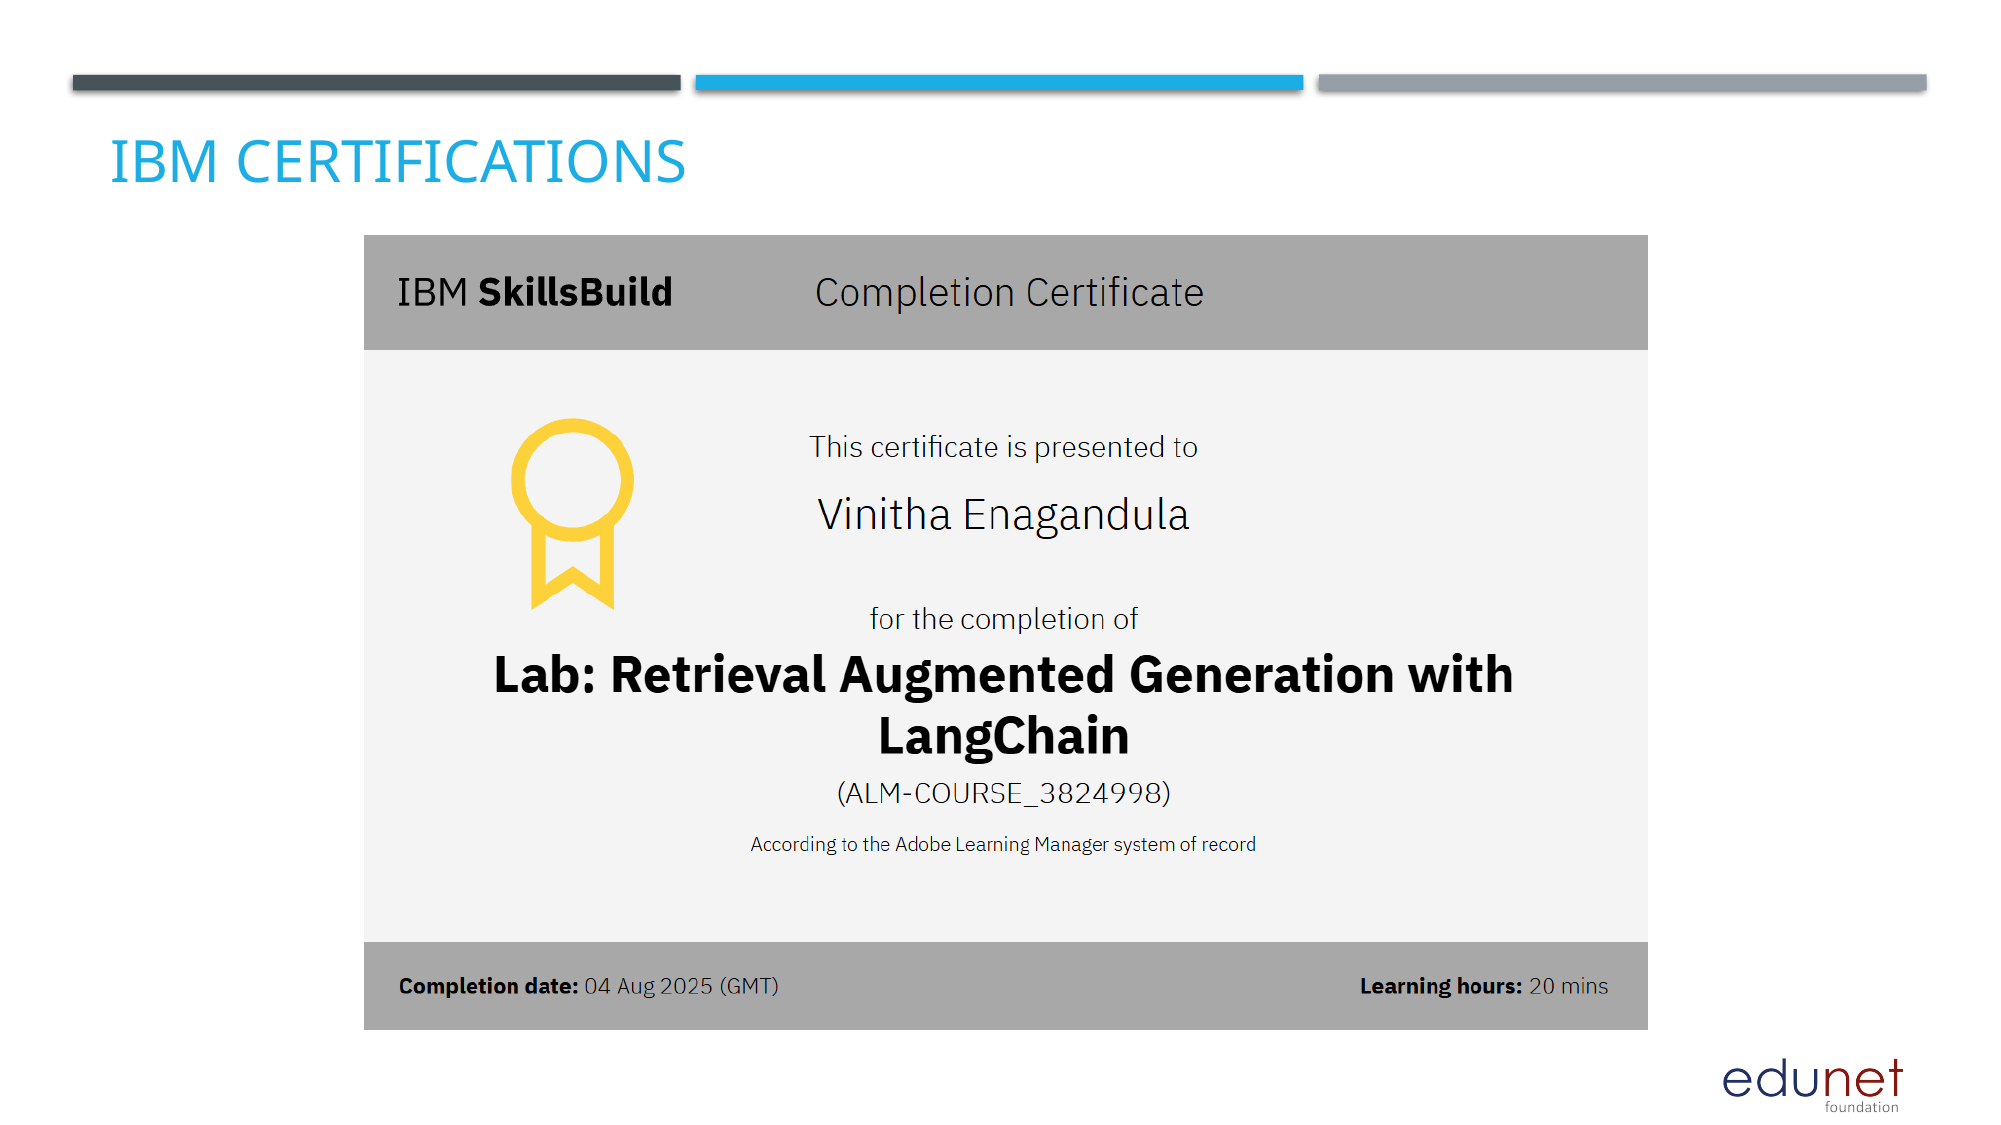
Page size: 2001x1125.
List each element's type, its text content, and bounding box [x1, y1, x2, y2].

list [363, 235, 1658, 1033]
picture [1719, 1056, 1905, 1116]
title IBM Certifications [95, 115, 1905, 203]
